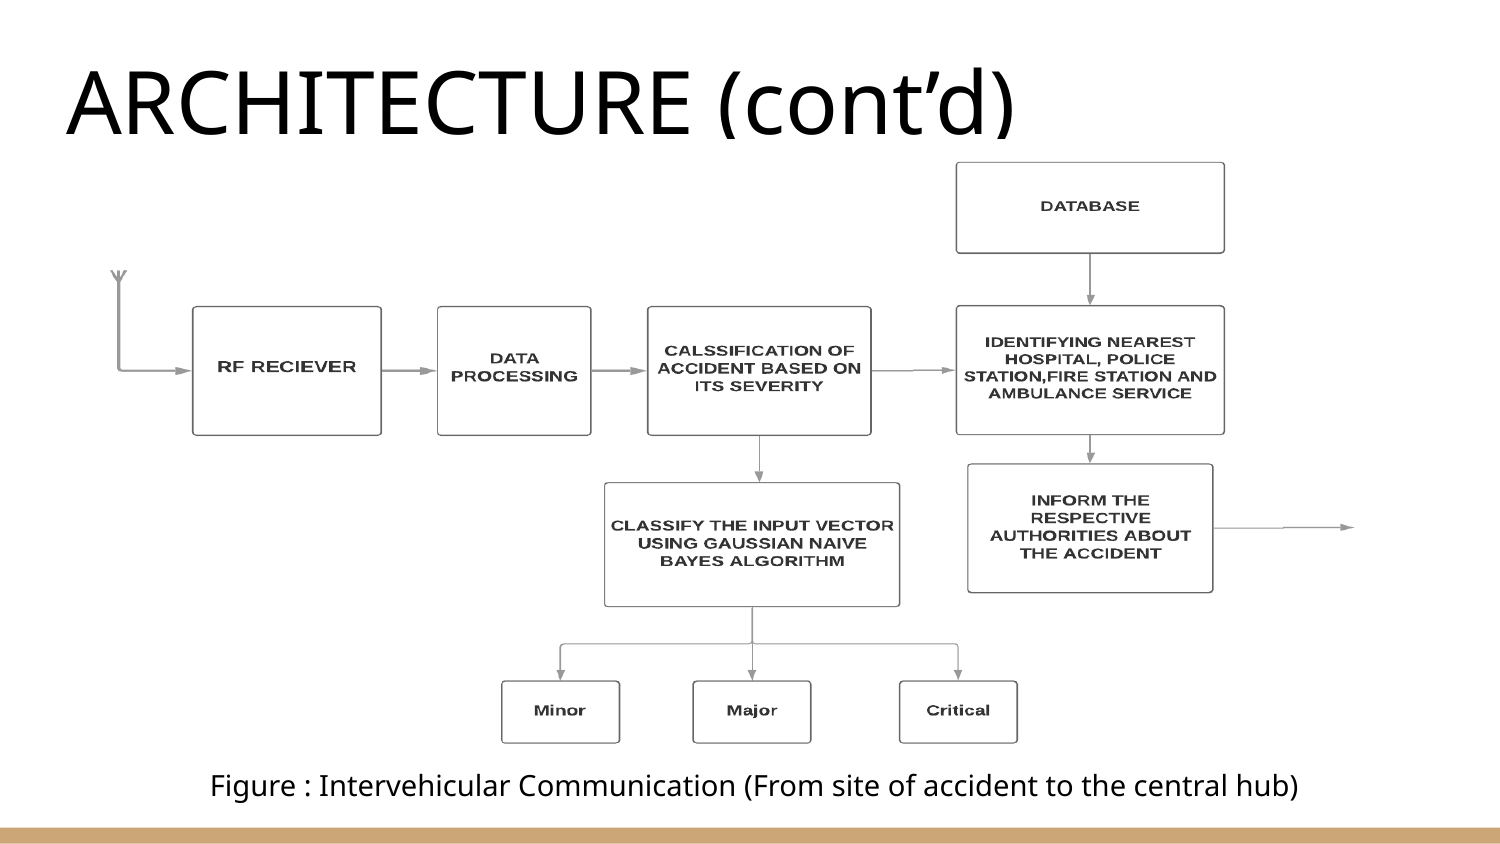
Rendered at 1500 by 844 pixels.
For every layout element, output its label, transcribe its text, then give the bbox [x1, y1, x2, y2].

text_box Figure : Intervehicular Communication (From site of accident to the central hub) [194, 752, 1399, 844]
title ARCHITECTURE (cont’d) [51, 30, 1449, 167]
picture [85, 139, 1385, 766]
